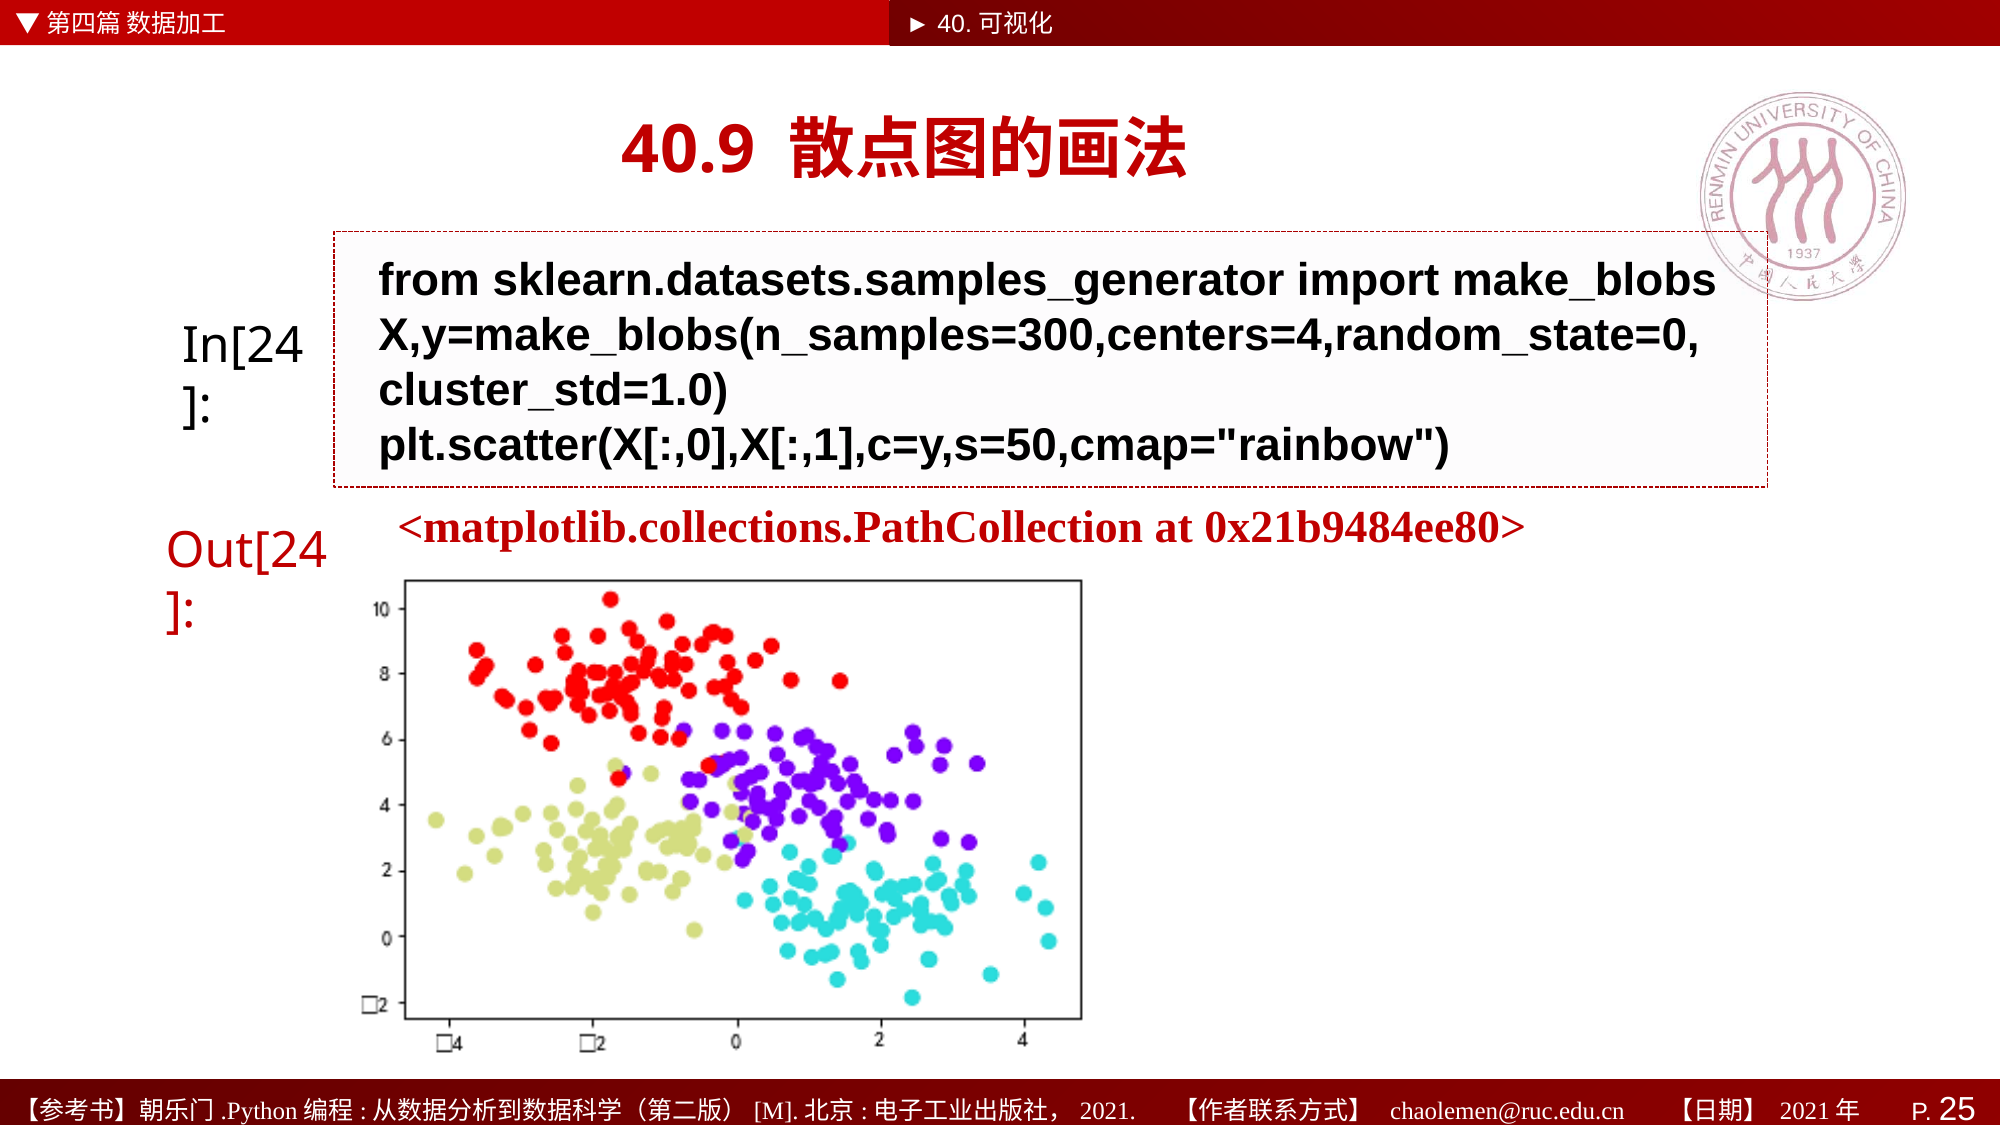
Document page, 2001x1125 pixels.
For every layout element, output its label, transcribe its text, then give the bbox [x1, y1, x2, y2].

text_box from sklearn.datasets.samples_generator import make_blobs X,y=make_blobs(n_samples=300,centers=4,random_state=0, cluster_std=1.0) plt.scatter(X[:,0],X[:,1],c=y,s=50,cmap="rainbow") [330, 228, 1772, 491]
picture [333, 562, 1107, 1075]
text_box <matplotlib.collections.PathCollection at 0x21b9484ee80> [349, 483, 1668, 566]
title 40.9 散点图的画法 [101, 77, 1710, 214]
text_box In[24]: [167, 304, 334, 440]
picture [1696, 89, 1910, 304]
list ▼第四篇 数据加工 [0, 0, 725, 43]
text_box Out[24]: [150, 510, 349, 646]
list ► 40.可视化 [890, 0, 1249, 43]
